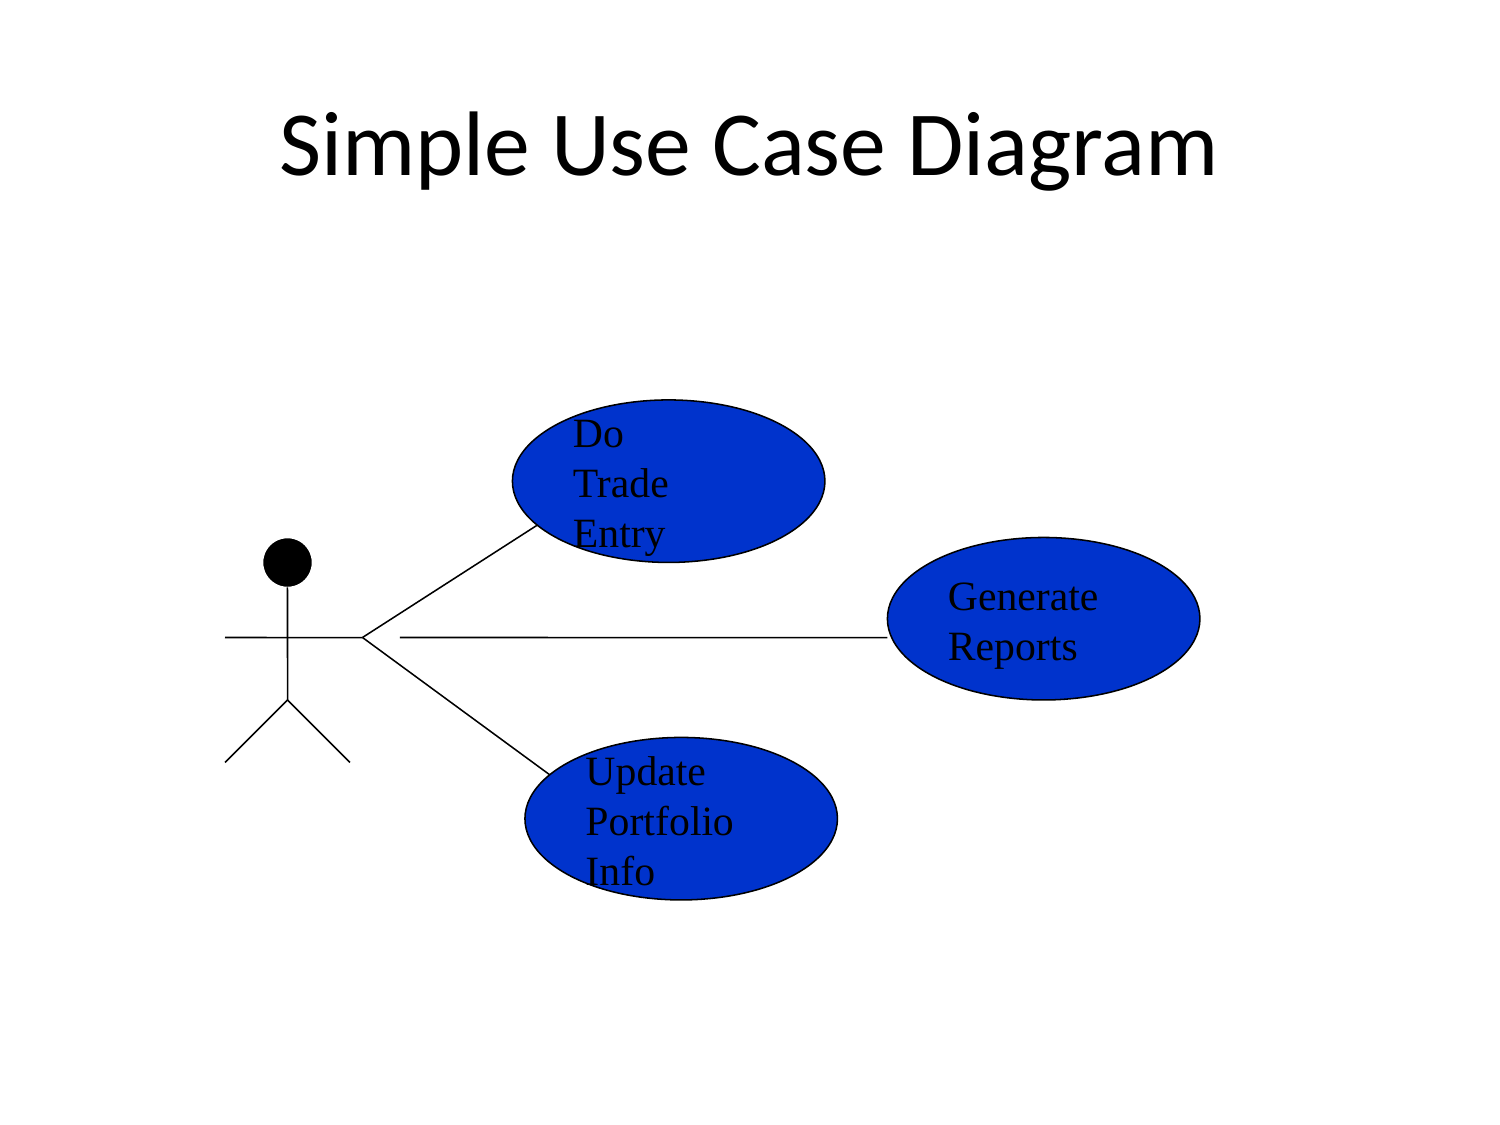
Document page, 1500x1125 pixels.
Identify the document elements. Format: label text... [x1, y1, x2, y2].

text_box Generate Reports [887, 537, 1200, 700]
title Simple Use Case Diagram [75, 45, 1425, 233]
text_box Update Portfolio Info [524, 737, 838, 900]
list [75, 262, 1425, 1005]
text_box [224, 537, 363, 763]
text_box Do Trade Entry [512, 399, 825, 563]
